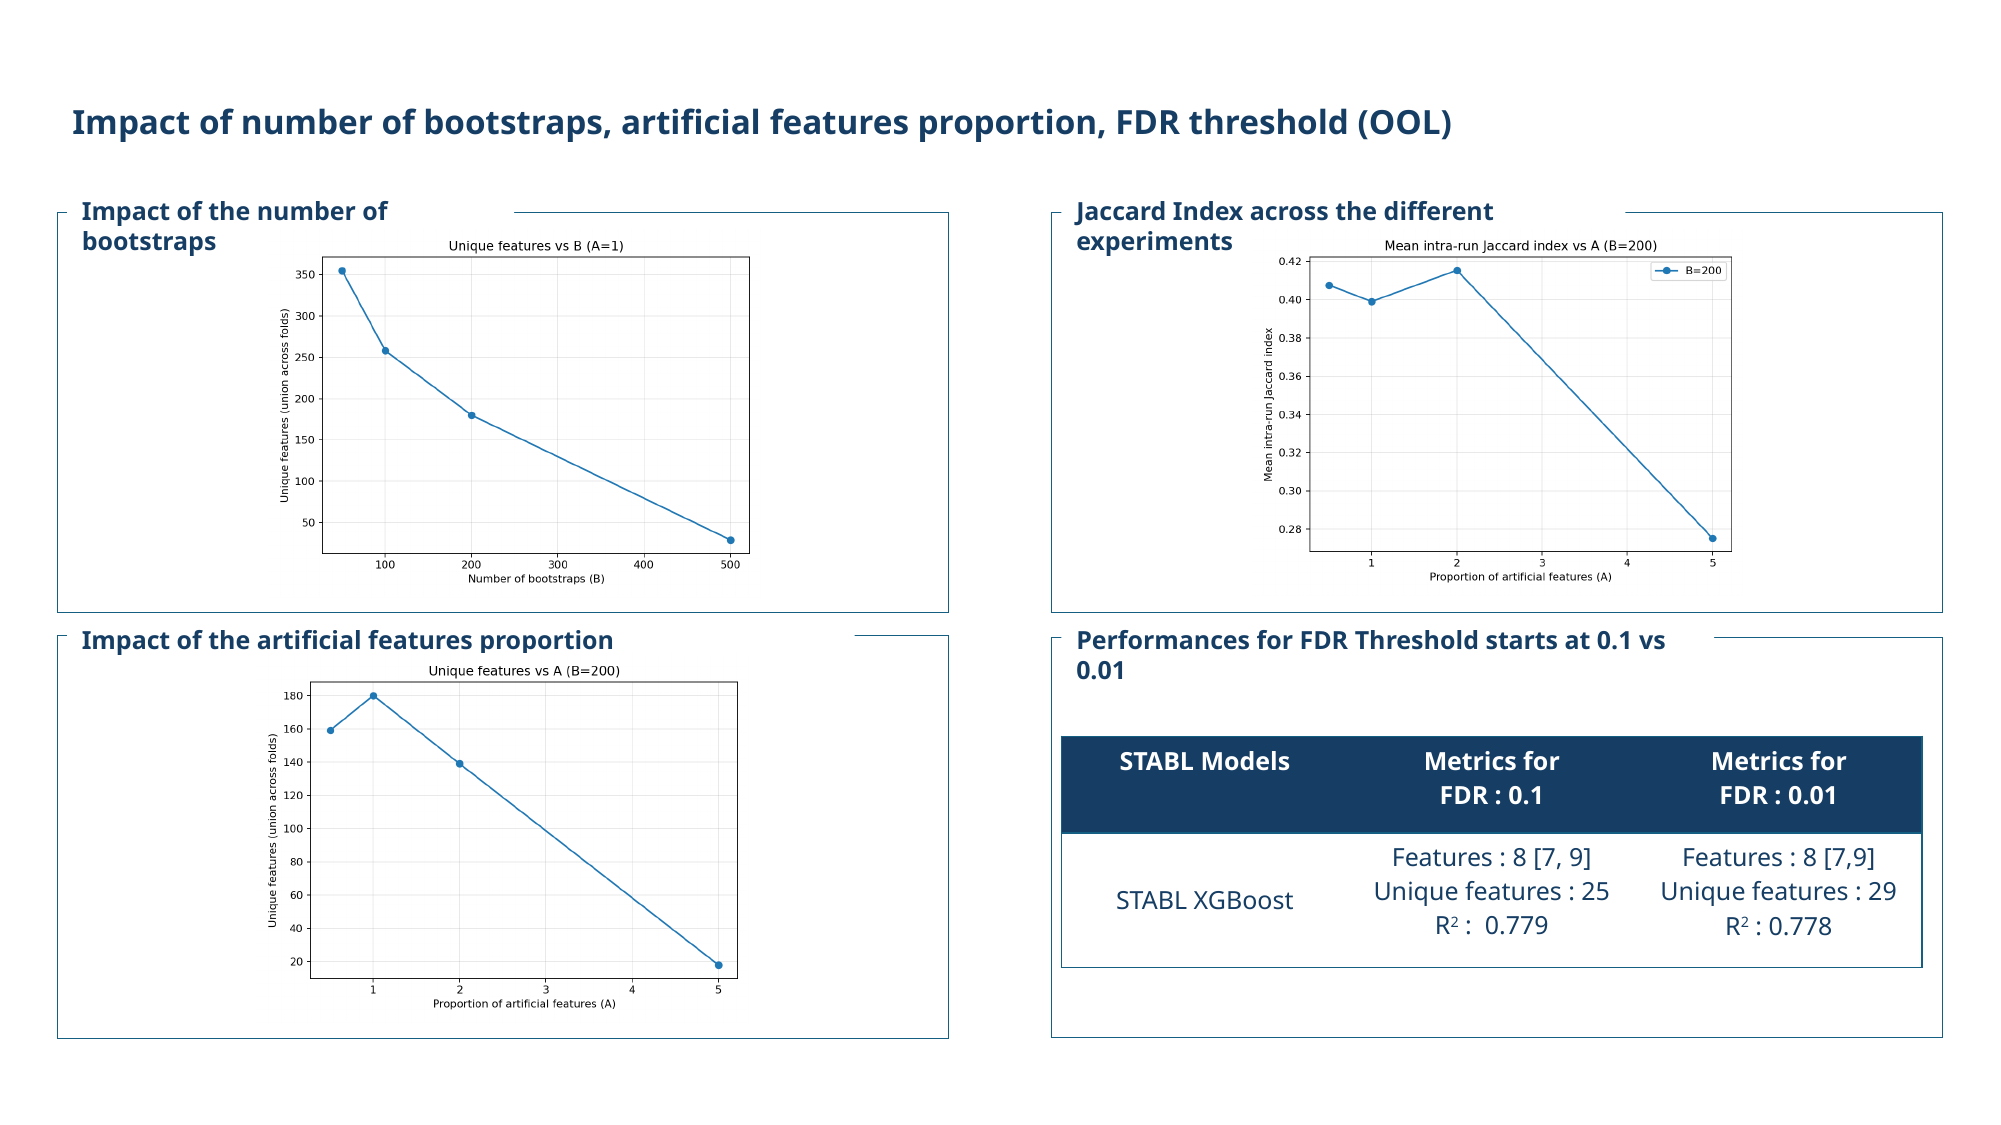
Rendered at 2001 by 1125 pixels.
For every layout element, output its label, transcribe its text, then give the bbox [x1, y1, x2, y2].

table_cell STABL XGBoost [1062, 834, 1348, 967]
table_header Metrics for FDR : 0.1 [1348, 737, 1635, 832]
text_box Performances for FDR Threshold starts at 0.1 vs 0.01 [1061, 617, 1715, 692]
text_box [1051, 637, 1943, 1038]
picture [1251, 227, 1743, 597]
table_header STABL Models [1062, 737, 1348, 832]
text_box [57, 212, 949, 613]
table_header Metrics for FDR : 0.01 [1635, 737, 1921, 832]
table_cell Features : 8 [7,9] Unique features : 29 R2 : 0.778 [1635, 834, 1921, 967]
text_box Impact of the number of bootstraps [67, 188, 515, 264]
title Impact of number of bootstraps, artificial features proportion, FDR threshold (OOL) [57, 86, 1783, 161]
picture [256, 652, 750, 1023]
text_box [57, 635, 949, 1039]
table_cell Features : 8 [7, 9] Unique features : 25 R2 : 0.779 [1348, 834, 1635, 967]
text_box Impact of the artificial features proportion [67, 617, 855, 662]
text_box [1051, 212, 1943, 613]
text_box Jaccard Index across the different experiments [1061, 188, 1626, 264]
picture [267, 227, 761, 598]
